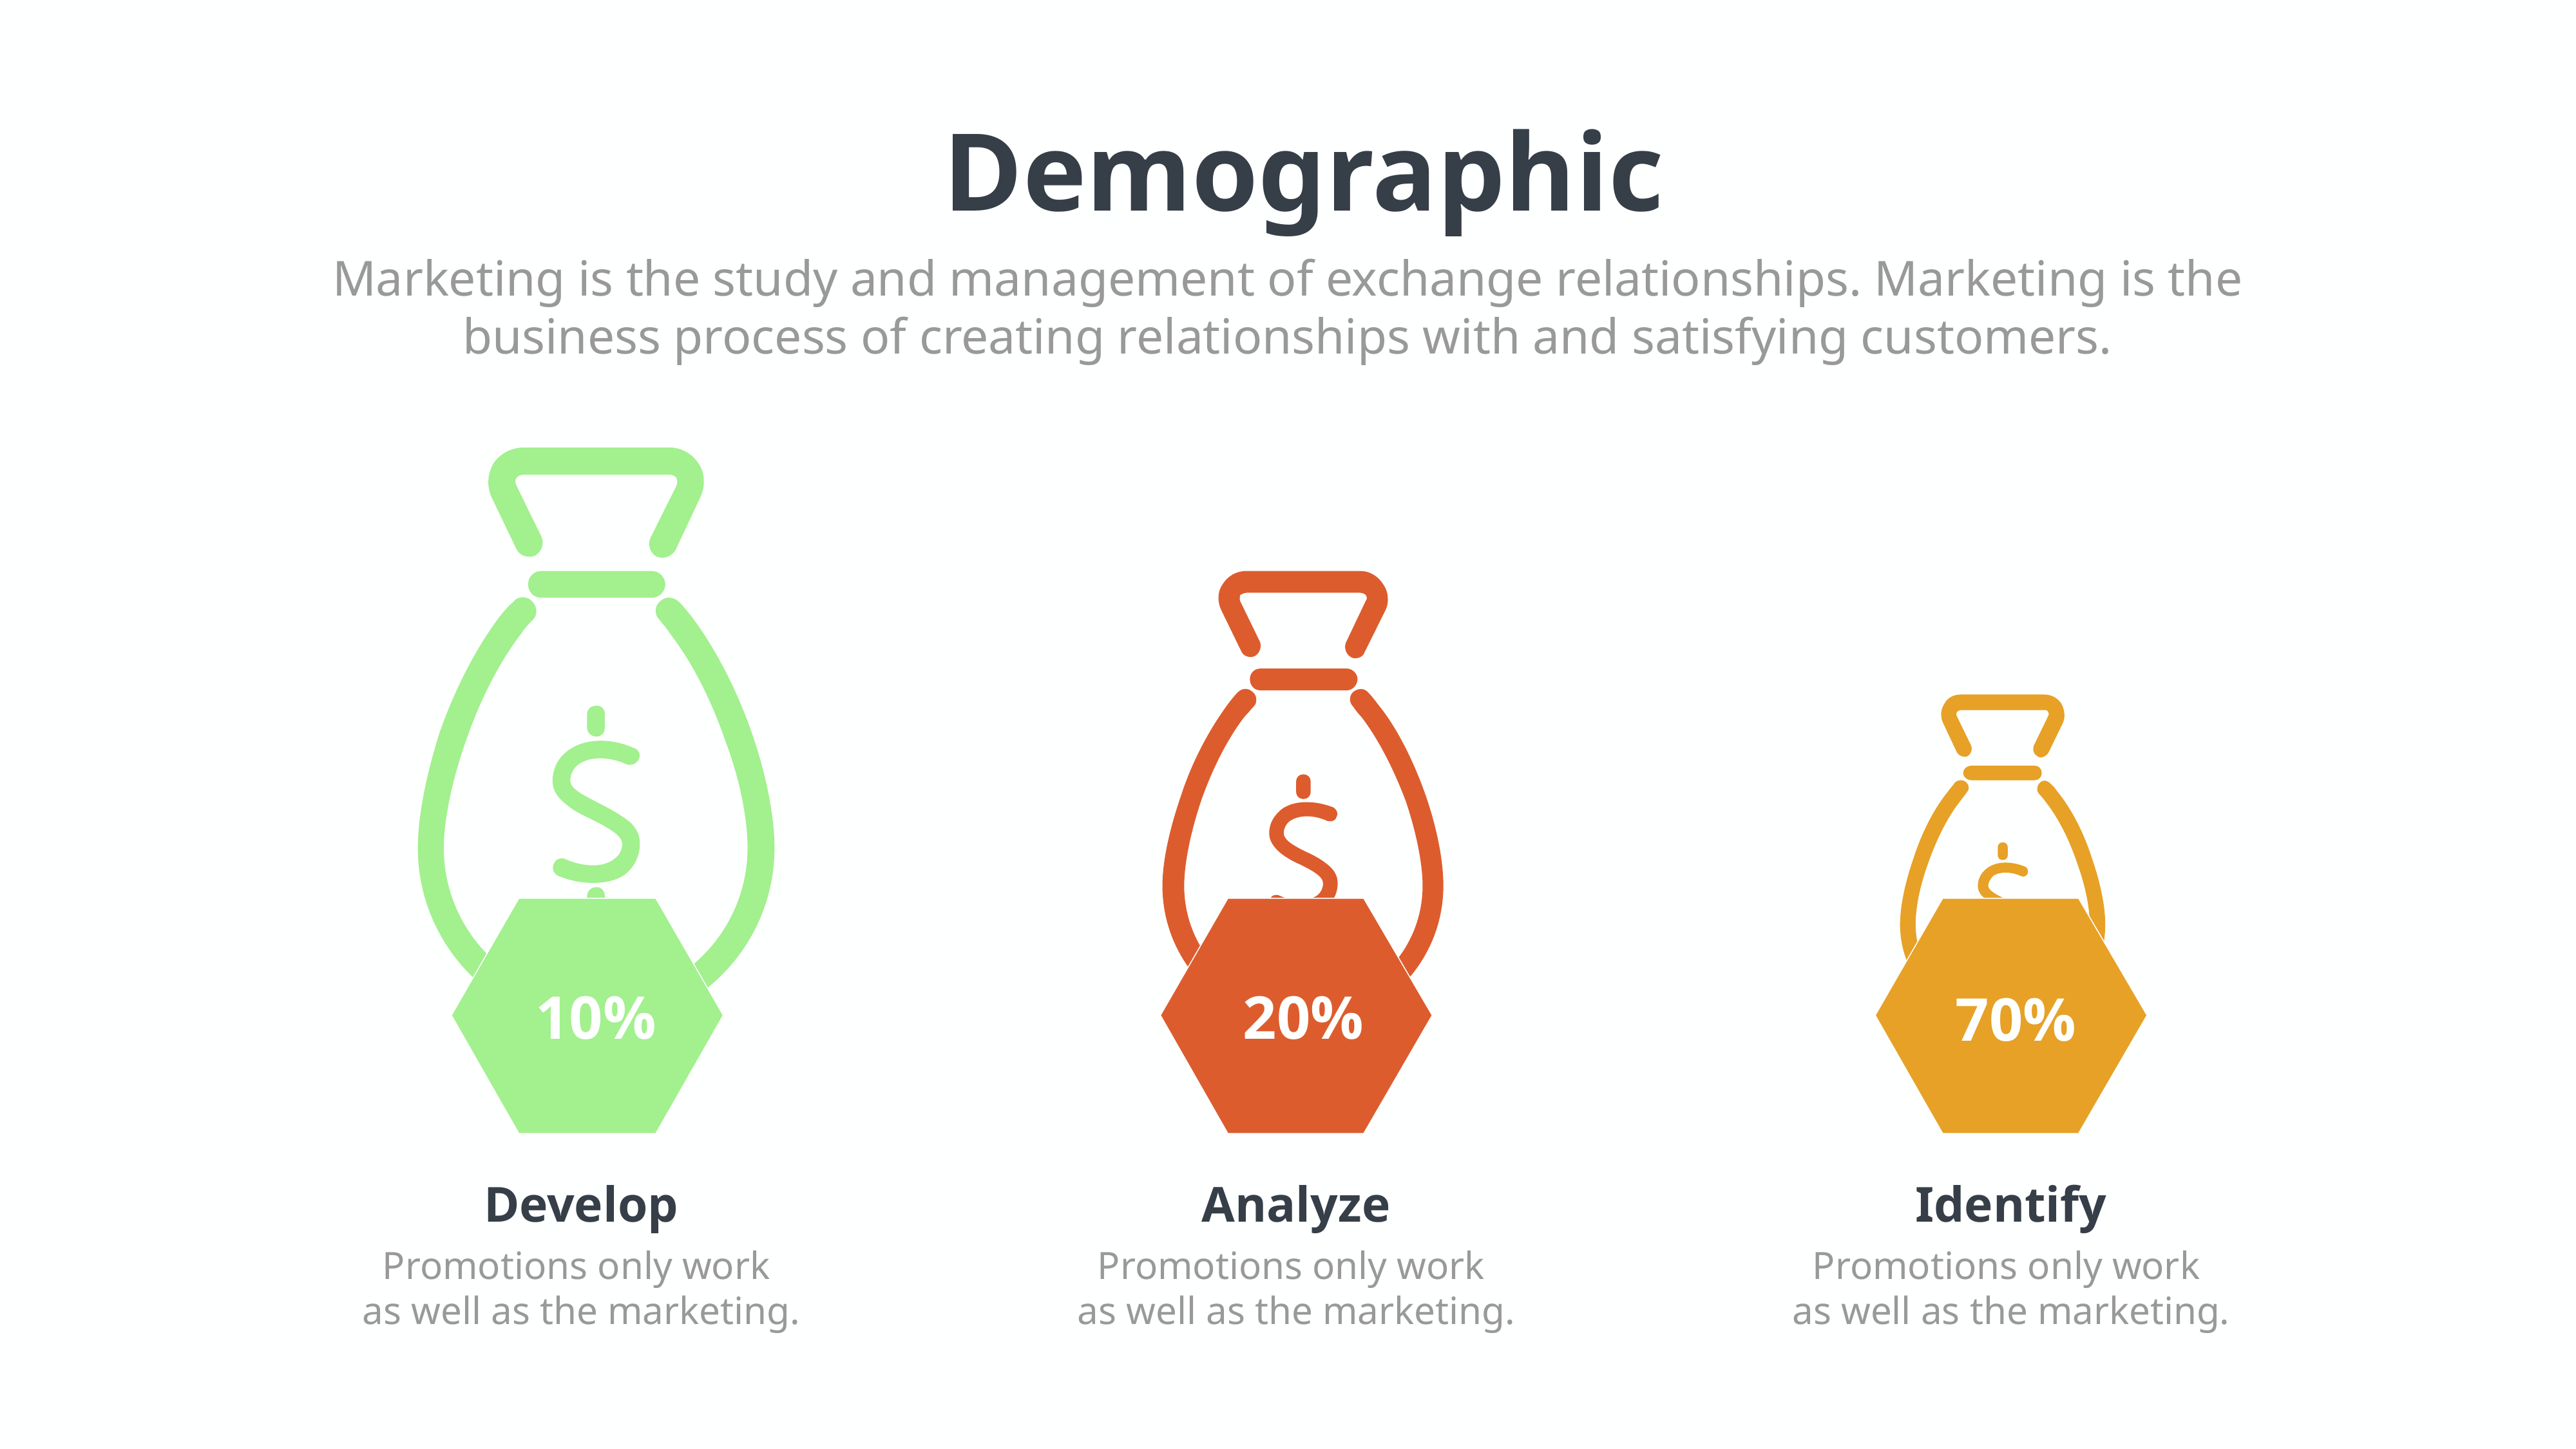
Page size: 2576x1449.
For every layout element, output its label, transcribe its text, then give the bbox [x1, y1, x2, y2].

text_box 70% [1933, 976, 2099, 1057]
text_box [1160, 898, 1433, 1134]
text_box Marketing is the study and management of exchange relationships. Marketing is the business process of creating relationships with and satisfying customers. [259, 243, 2317, 369]
text_box [1941, 694, 2065, 758]
text_box [587, 705, 605, 737]
text_box [1162, 688, 1257, 967]
text_box [1875, 898, 2148, 1134]
text_box [1269, 802, 1338, 898]
text_box Demographic [934, 99, 1674, 238]
text_box [1978, 862, 2028, 898]
text_box [552, 741, 640, 883]
text_box [1250, 668, 1358, 690]
text_box [1900, 780, 1969, 960]
text_box [1963, 765, 2042, 781]
text_box [451, 898, 723, 1134]
text_box 10% [513, 975, 679, 1056]
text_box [342, 1169, 820, 1338]
text_box [2037, 781, 2106, 941]
text_box [1350, 688, 1444, 977]
text_box [528, 571, 665, 598]
text_box [1218, 571, 1388, 659]
text_box [1296, 774, 1311, 799]
text_box 20% [1221, 974, 1386, 1056]
text_box [587, 887, 605, 898]
text_box [417, 597, 537, 978]
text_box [1057, 1169, 1535, 1338]
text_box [1772, 1169, 2250, 1338]
text_box [655, 598, 775, 988]
text_box [488, 447, 704, 558]
text_box [1998, 842, 2008, 860]
